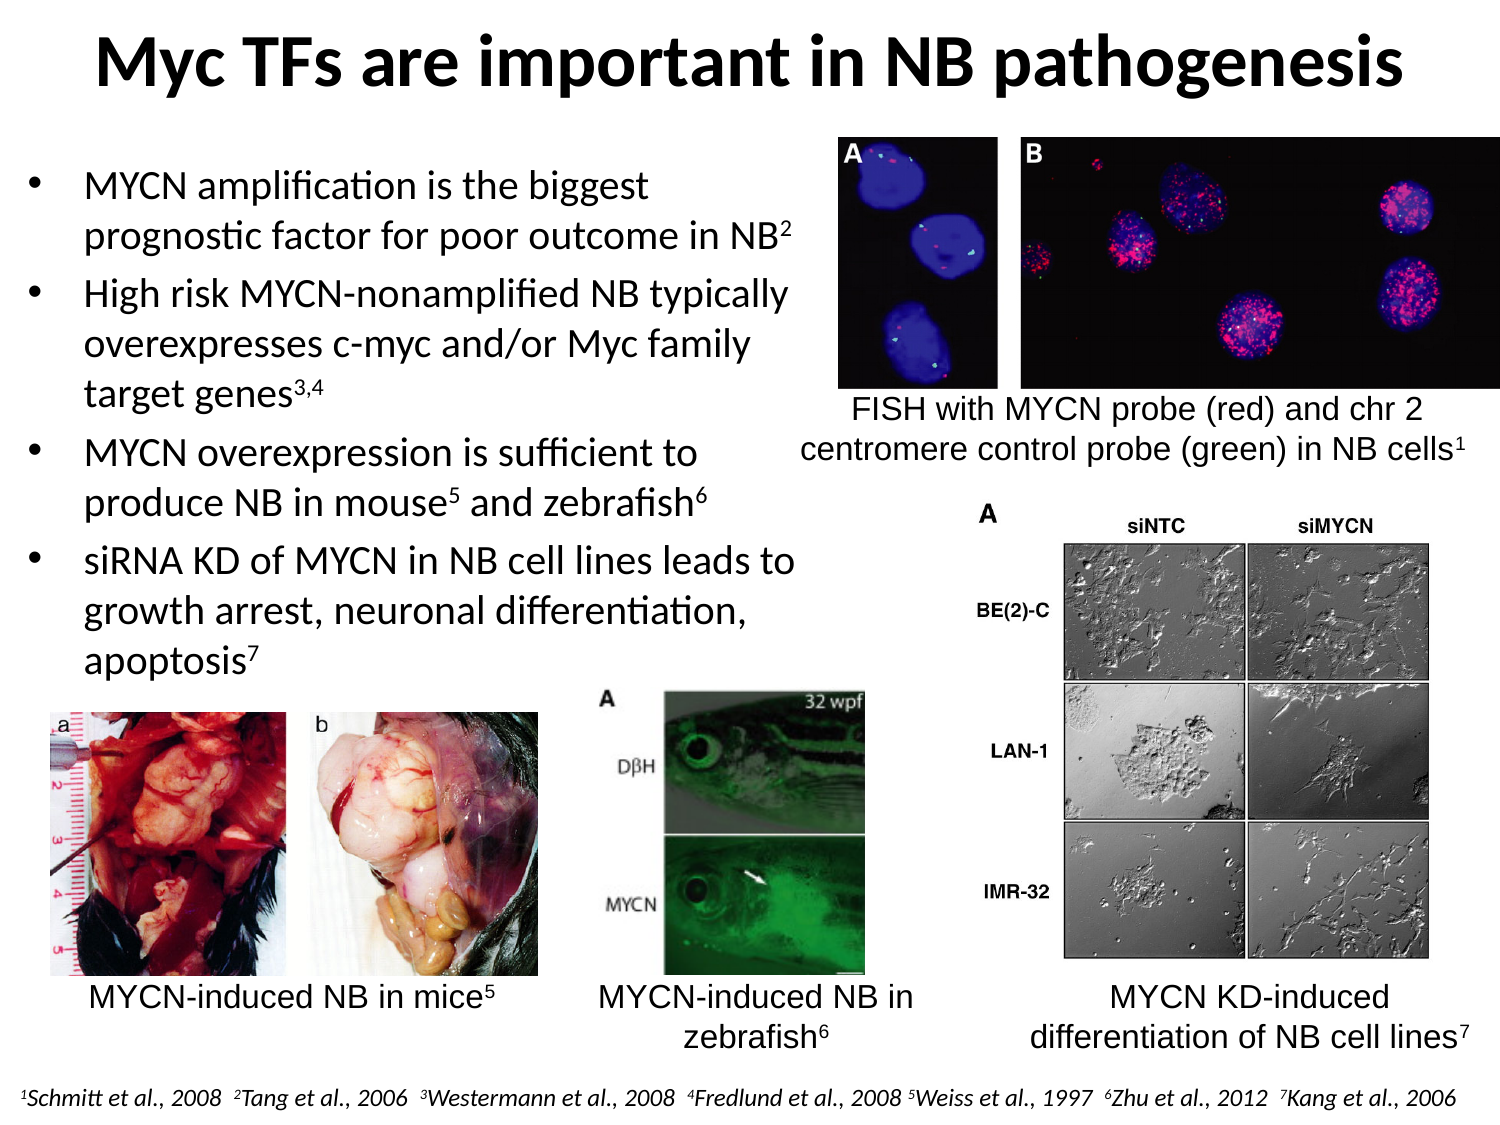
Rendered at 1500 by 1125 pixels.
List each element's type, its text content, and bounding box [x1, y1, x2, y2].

text_box MYCN KD-induced differentiation of NB cell lines7 [1024, 974, 1475, 1050]
text_box MYCN-induced NB in zebrafish6 [597, 974, 938, 1050]
title Myc TFs are important in NB pathogenesis [75, 0, 1425, 150]
text_box FISH with MYCN probe (red) and chr 2 centromere control probe (green) in NB cells1 [774, 387, 1500, 463]
picture [597, 687, 866, 976]
picture [838, 137, 1500, 389]
text_box MYCN-induced NB in mice5 [0, 974, 597, 1050]
list MYCN amplification is the biggest prognostic factor for poor outcome in NB2 High risk MYCN-nonamplified NB typically overexpresses c-myc and/or Myc family target genes3,4 MYCN overexpression is sufficient to produce NB in mouse5 and zebrafish6 siRNA KD of MYCN in NB cell lines leads to growth arrest, neuronal differentiation, apoptosis7 [12, 149, 813, 893]
picture [969, 499, 1438, 971]
text_box 1Schmitt et al., 2008 2Tang et al., 2006 3Westermann et al., 2008 4Fredlund et al., 2008 5Weiss et al., 1997 6Zhu et al., 2012 7Kang et al., 2006 [5, 1074, 1472, 1120]
picture [49, 712, 538, 977]
